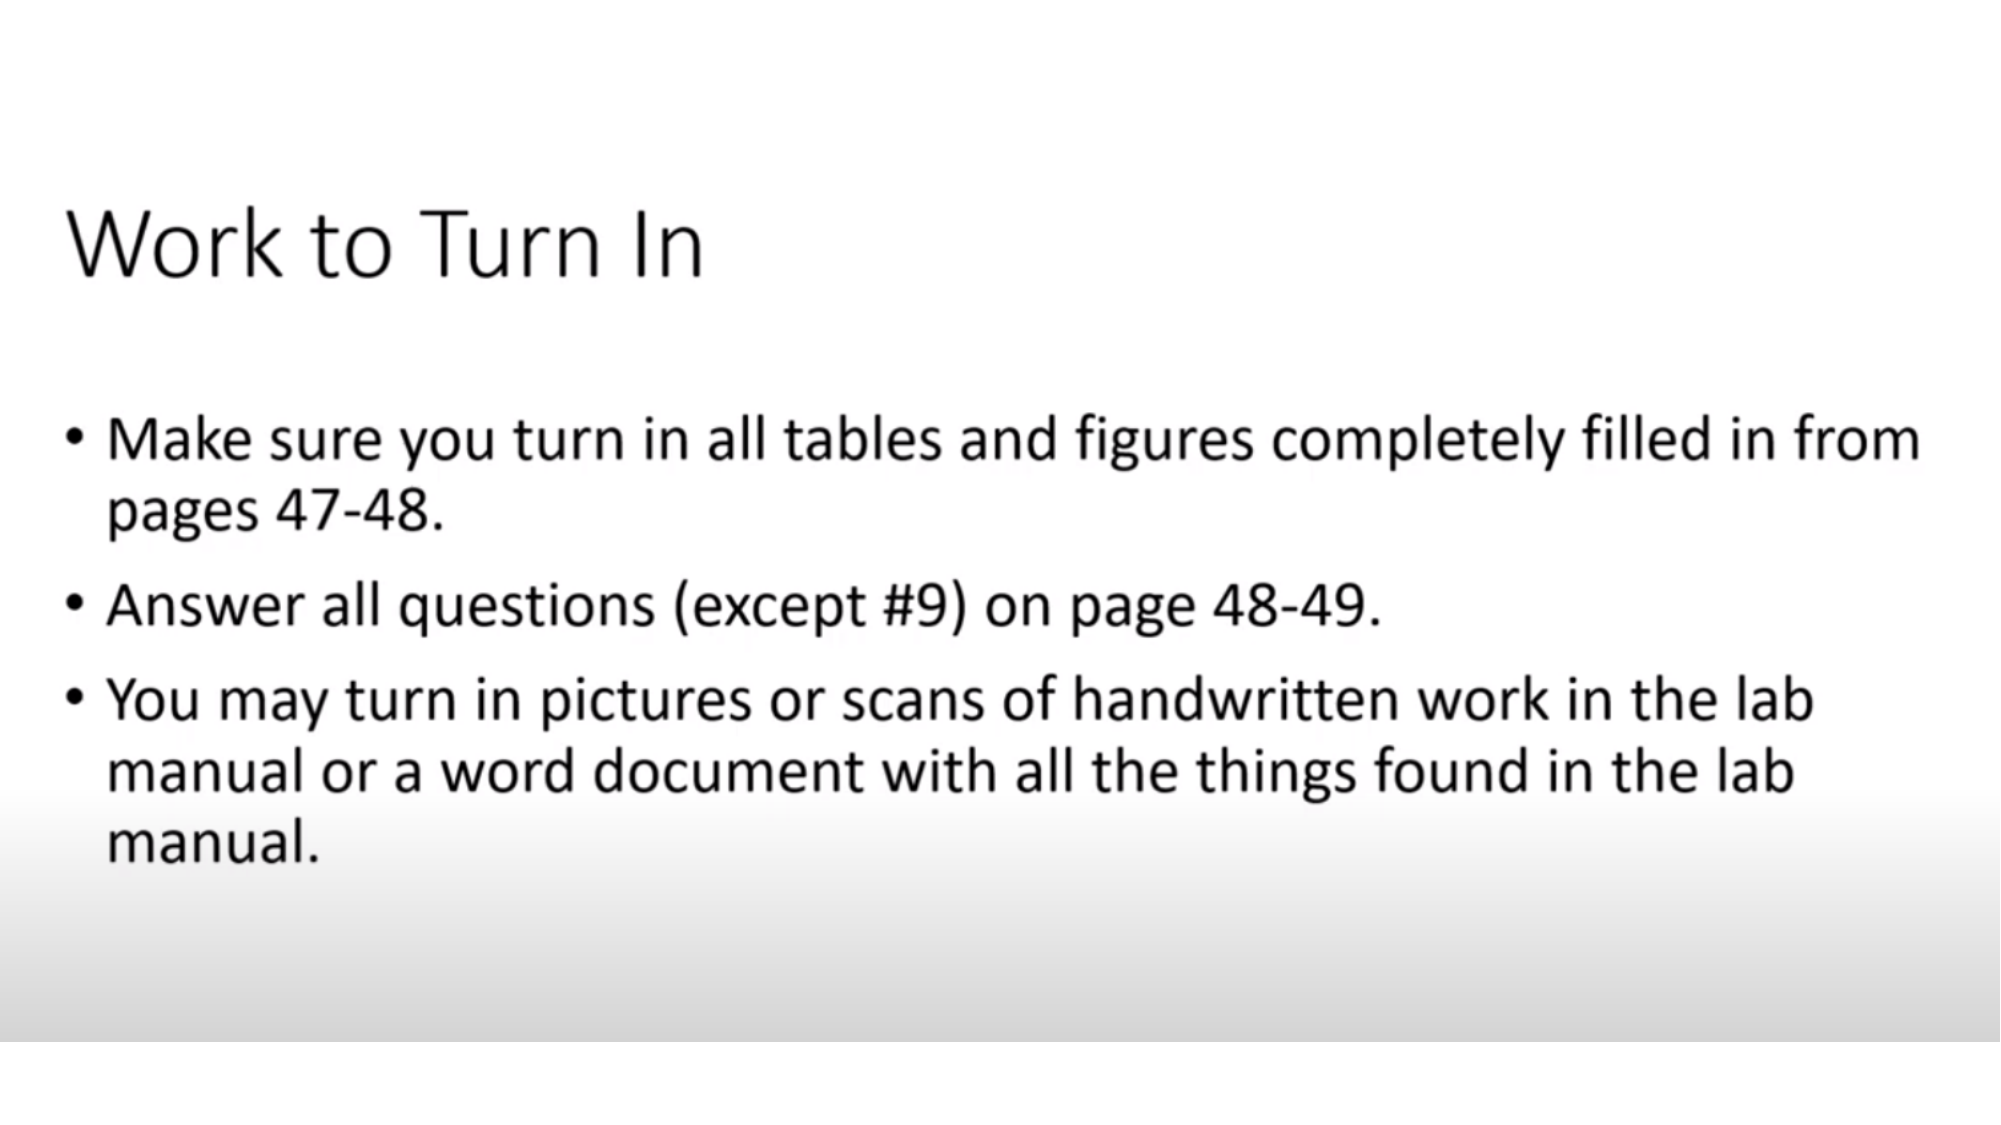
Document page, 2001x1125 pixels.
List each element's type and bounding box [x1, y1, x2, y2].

picture [0, 83, 2000, 1042]
